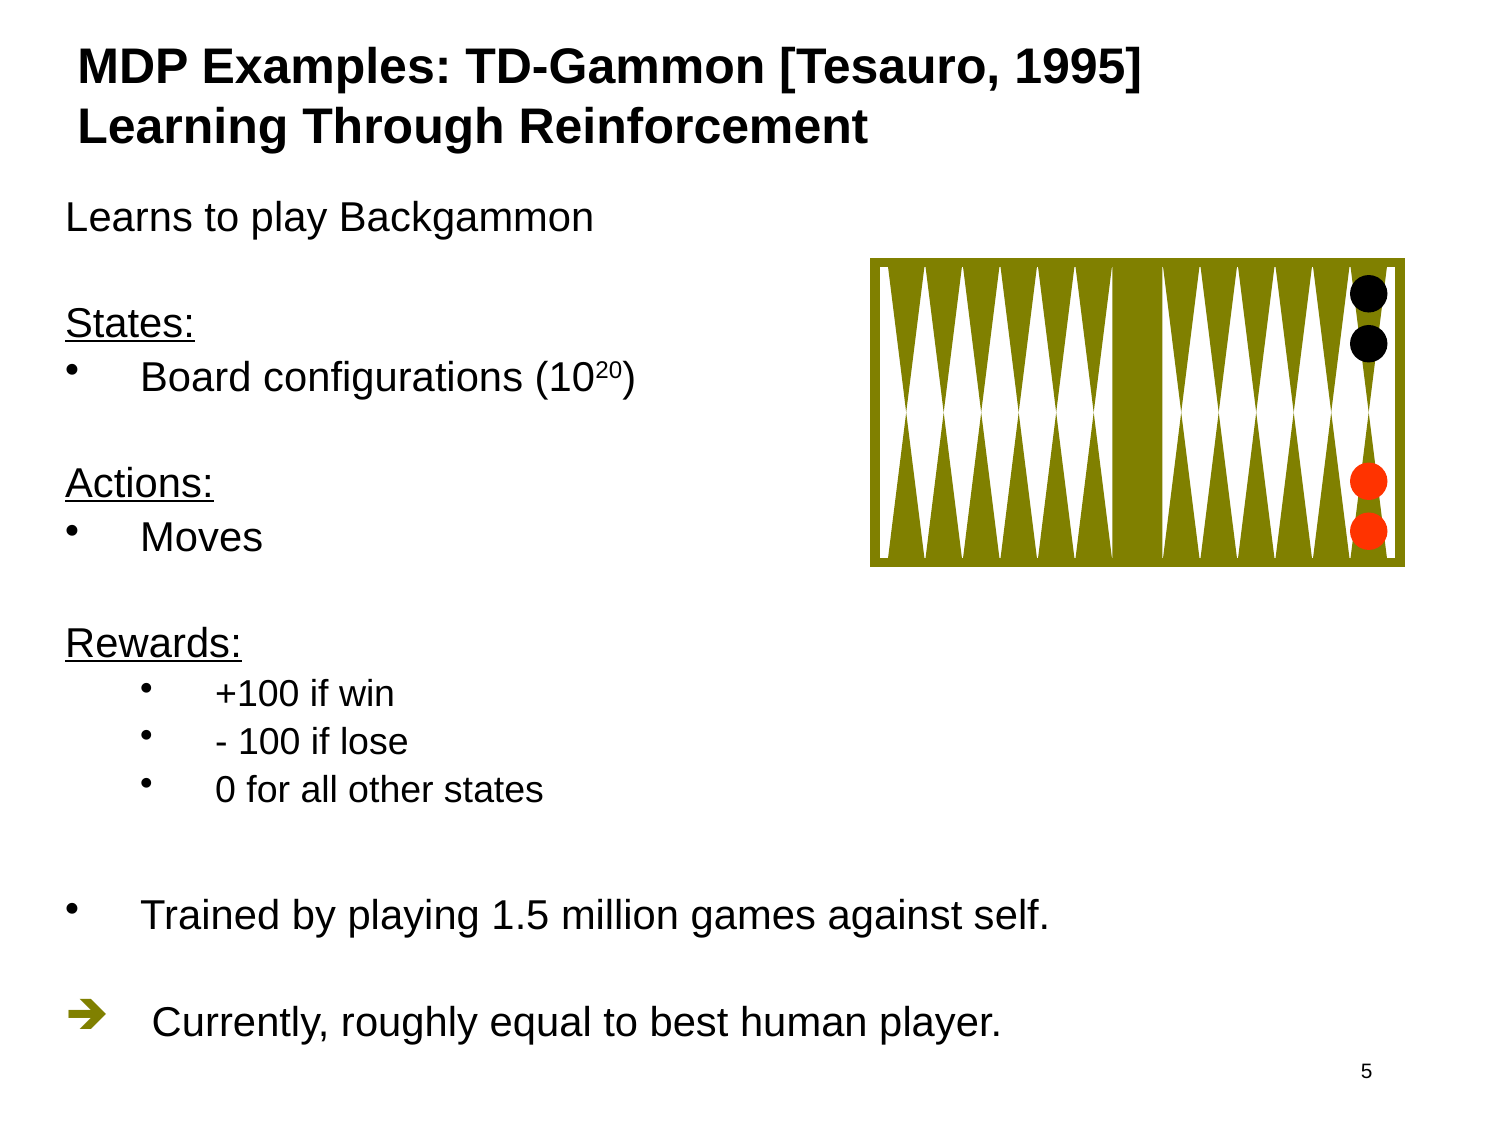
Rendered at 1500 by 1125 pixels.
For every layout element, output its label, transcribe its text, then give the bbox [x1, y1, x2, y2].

slide_number 5 [1024, 1049, 1388, 1101]
title MDP Examples: TD-Gammon [Tesauro, 1995] Learning Through Reinforcement [62, 24, 1338, 163]
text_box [874, 262, 1401, 563]
list Learns to play Backgammon States: Board configurations (1020) Actions: Moves Rewards: +100 if win - 100 if lose 0 for all other states Trained by playing 1.5 million games against self. Currently, roughly equal to best human player. [49, 187, 1438, 988]
